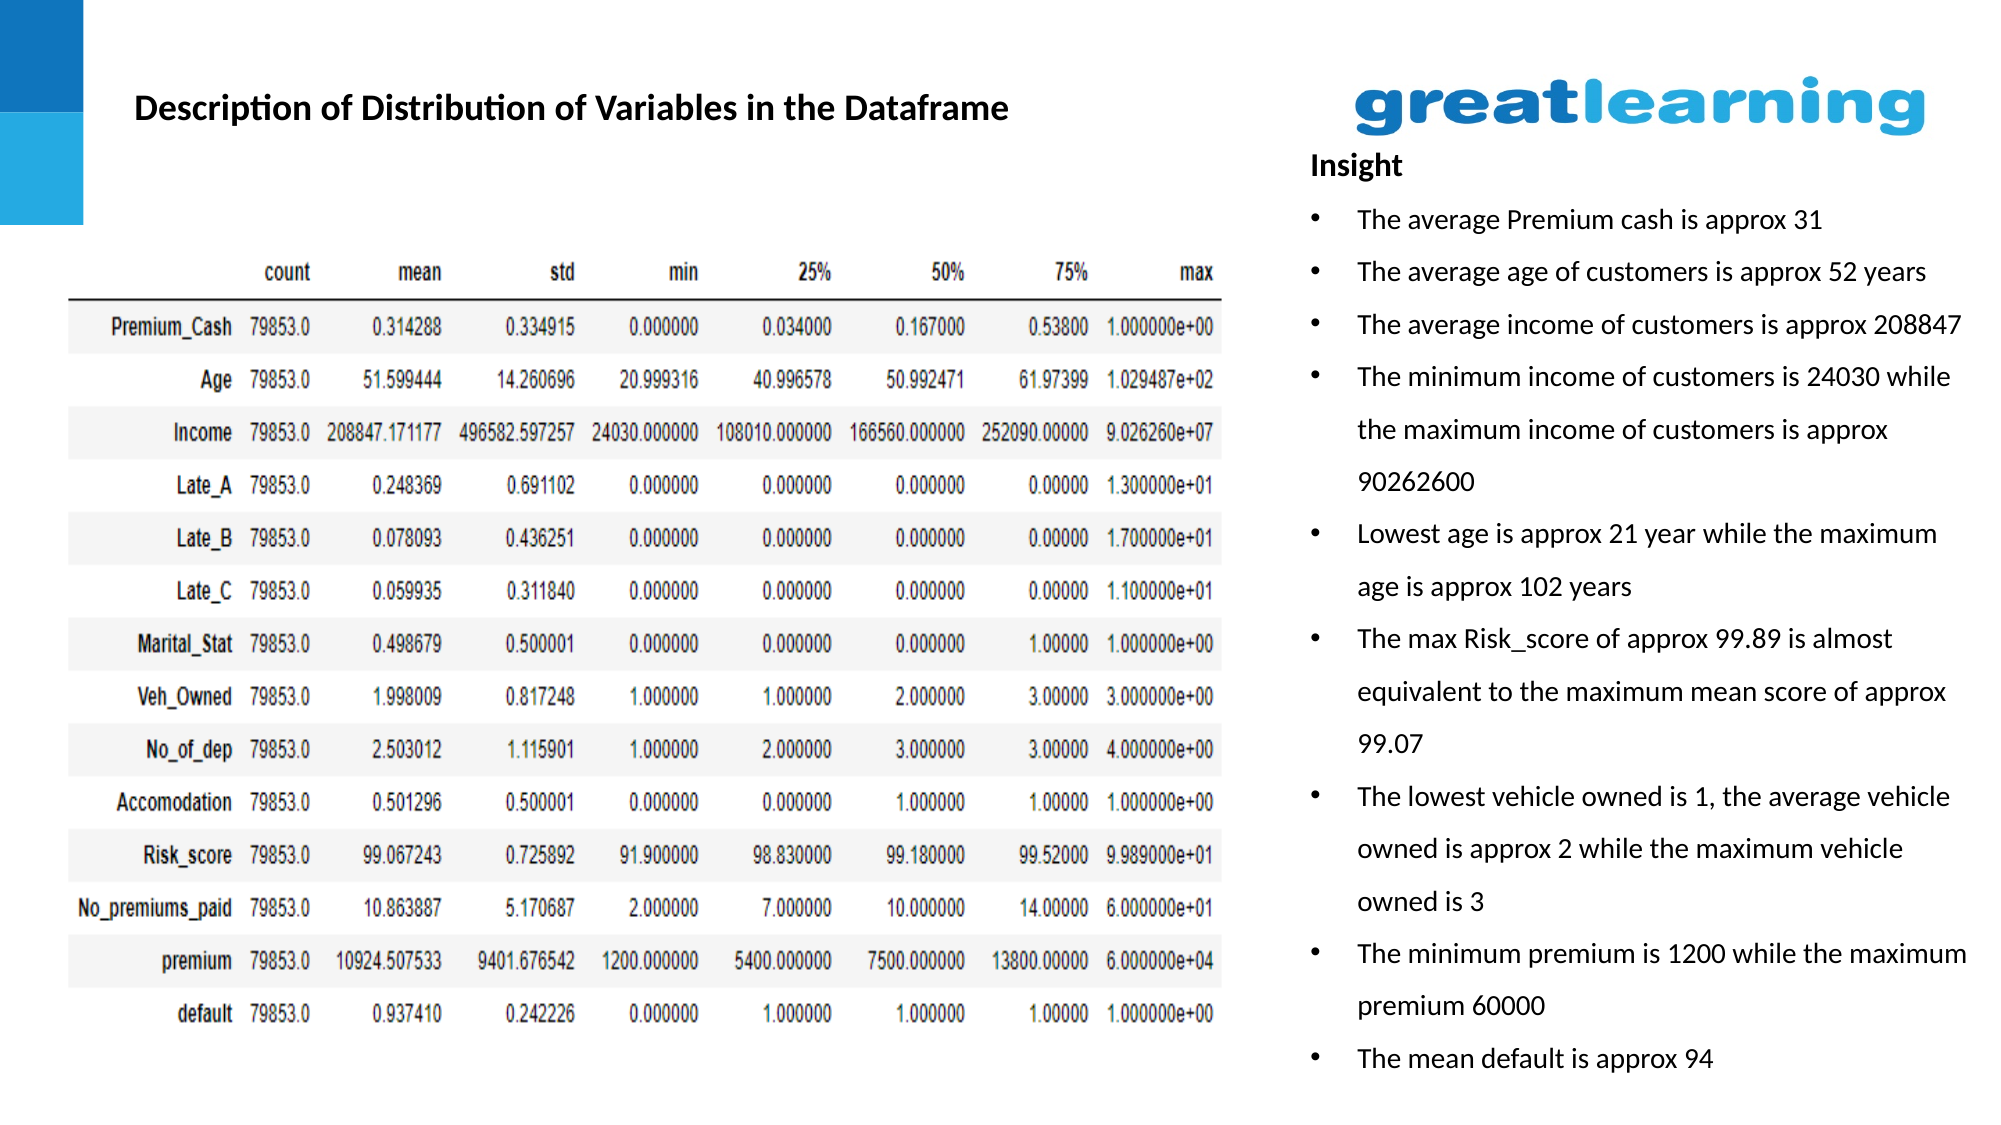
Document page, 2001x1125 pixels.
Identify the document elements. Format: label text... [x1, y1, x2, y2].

text_box Description of Distribution of Variables in the Dataframe [119, 76, 1318, 136]
picture [1344, 52, 1936, 135]
picture [62, 225, 1244, 1050]
text_box Insight The average Premium cash is approx 31 The average age of customers is approx 52 years The average income of customers is approx 208847 The minimum income of customers is 24030 while the maximum income of customers is approx 90262600 Lowest age is approx 21 year while the maximum age is approx 102 years The max Risk_score of approx 99.89 is almost equivalent to the maximum mean score of approx 99.07 The lowest vehicle owned is 1, the average vehicle owned is approx 2 while the maximum vehicle owned is 3 The minimum premium is 1200 while the maximum premium 60000 The mean default is approx 94 [1295, 135, 2000, 1125]
